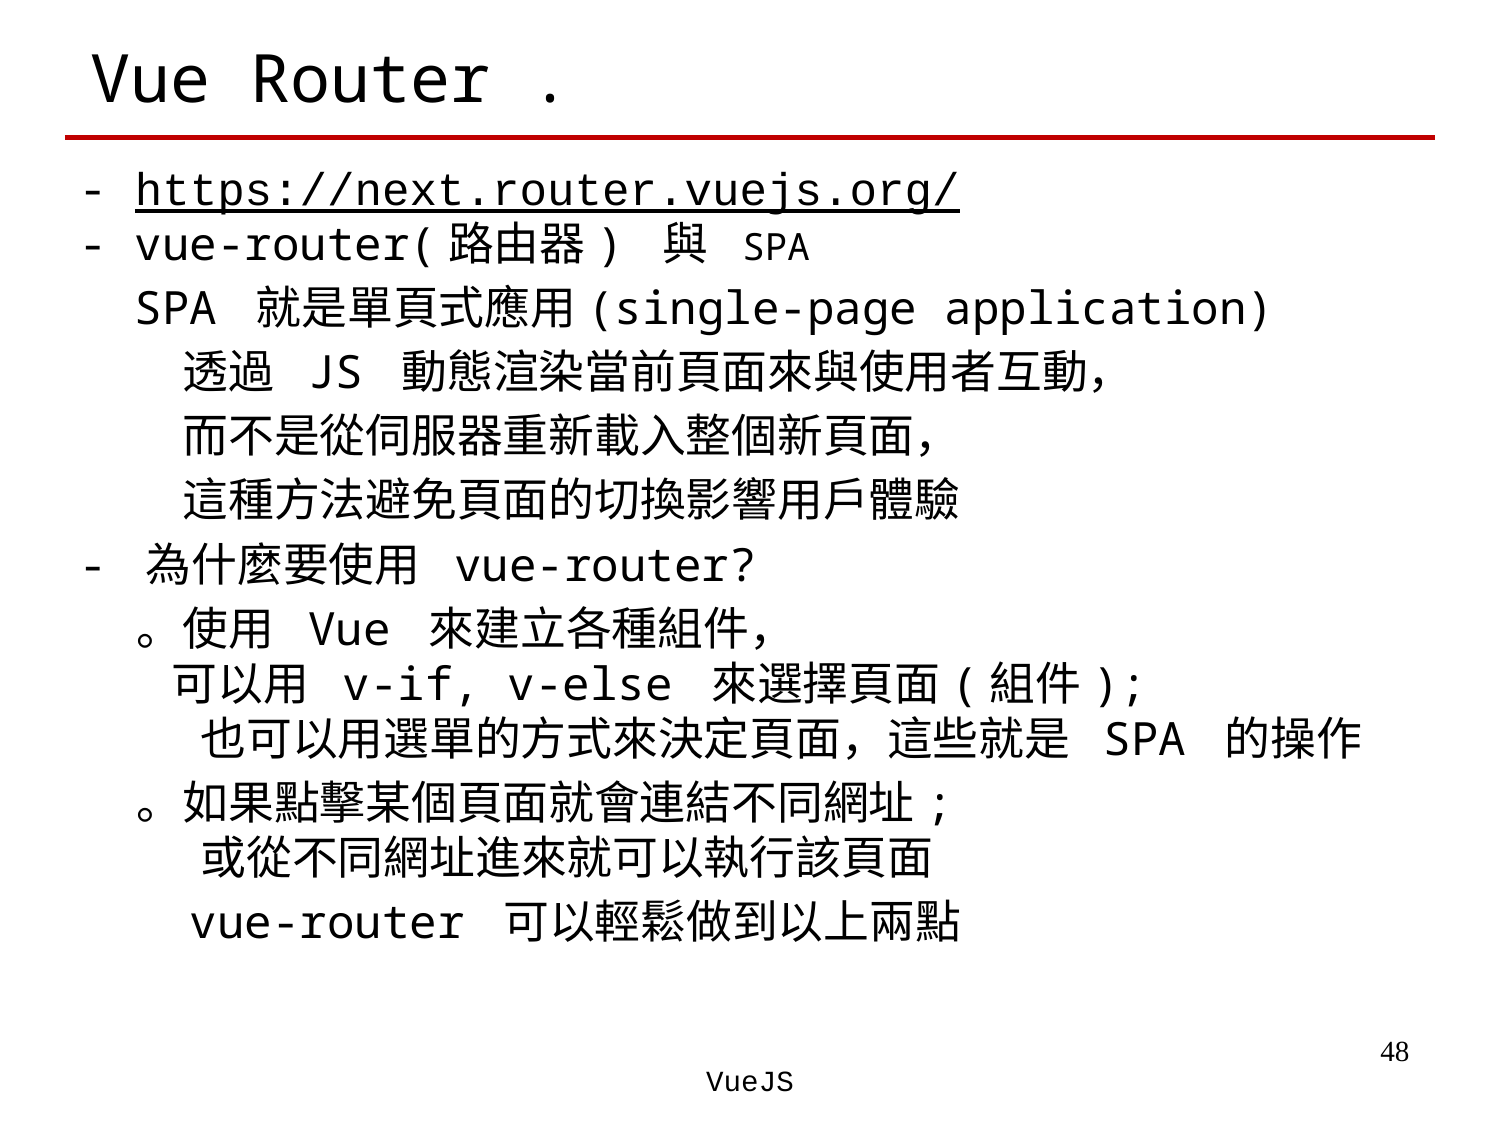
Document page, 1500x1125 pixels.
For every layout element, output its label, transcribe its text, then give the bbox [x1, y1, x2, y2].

text_box ‹#› [1074, 1057, 1425, 1103]
text_box - https://next.router.vuejs.org/ - vue-router(路由器) 與 SPA SPA 就是單頁式應用(single-page application) 透過 JS 動態渲染當前頁面來與使用者互動， 而不是從伺服器重新載入整個新頁面， 這種方法避免頁面的切換影響用戶體驗 - 為什麼要使用 vue-router? 。使用 Vue 來建立各種組件， 可以用 v-if, v-else 來選擇頁面(組件); 也可以用選單的方式來決定頁面，這些就是 SPA 的操作 。如果點擊某個頁面就會連結不同網址; 或從不同網址進來就可以執行該頁面 vue-router 可以輕鬆做到以上兩點 [64, 152, 1436, 1057]
text_box VueJS [512, 1054, 988, 1125]
title Vue Router . [75, 19, 1425, 133]
